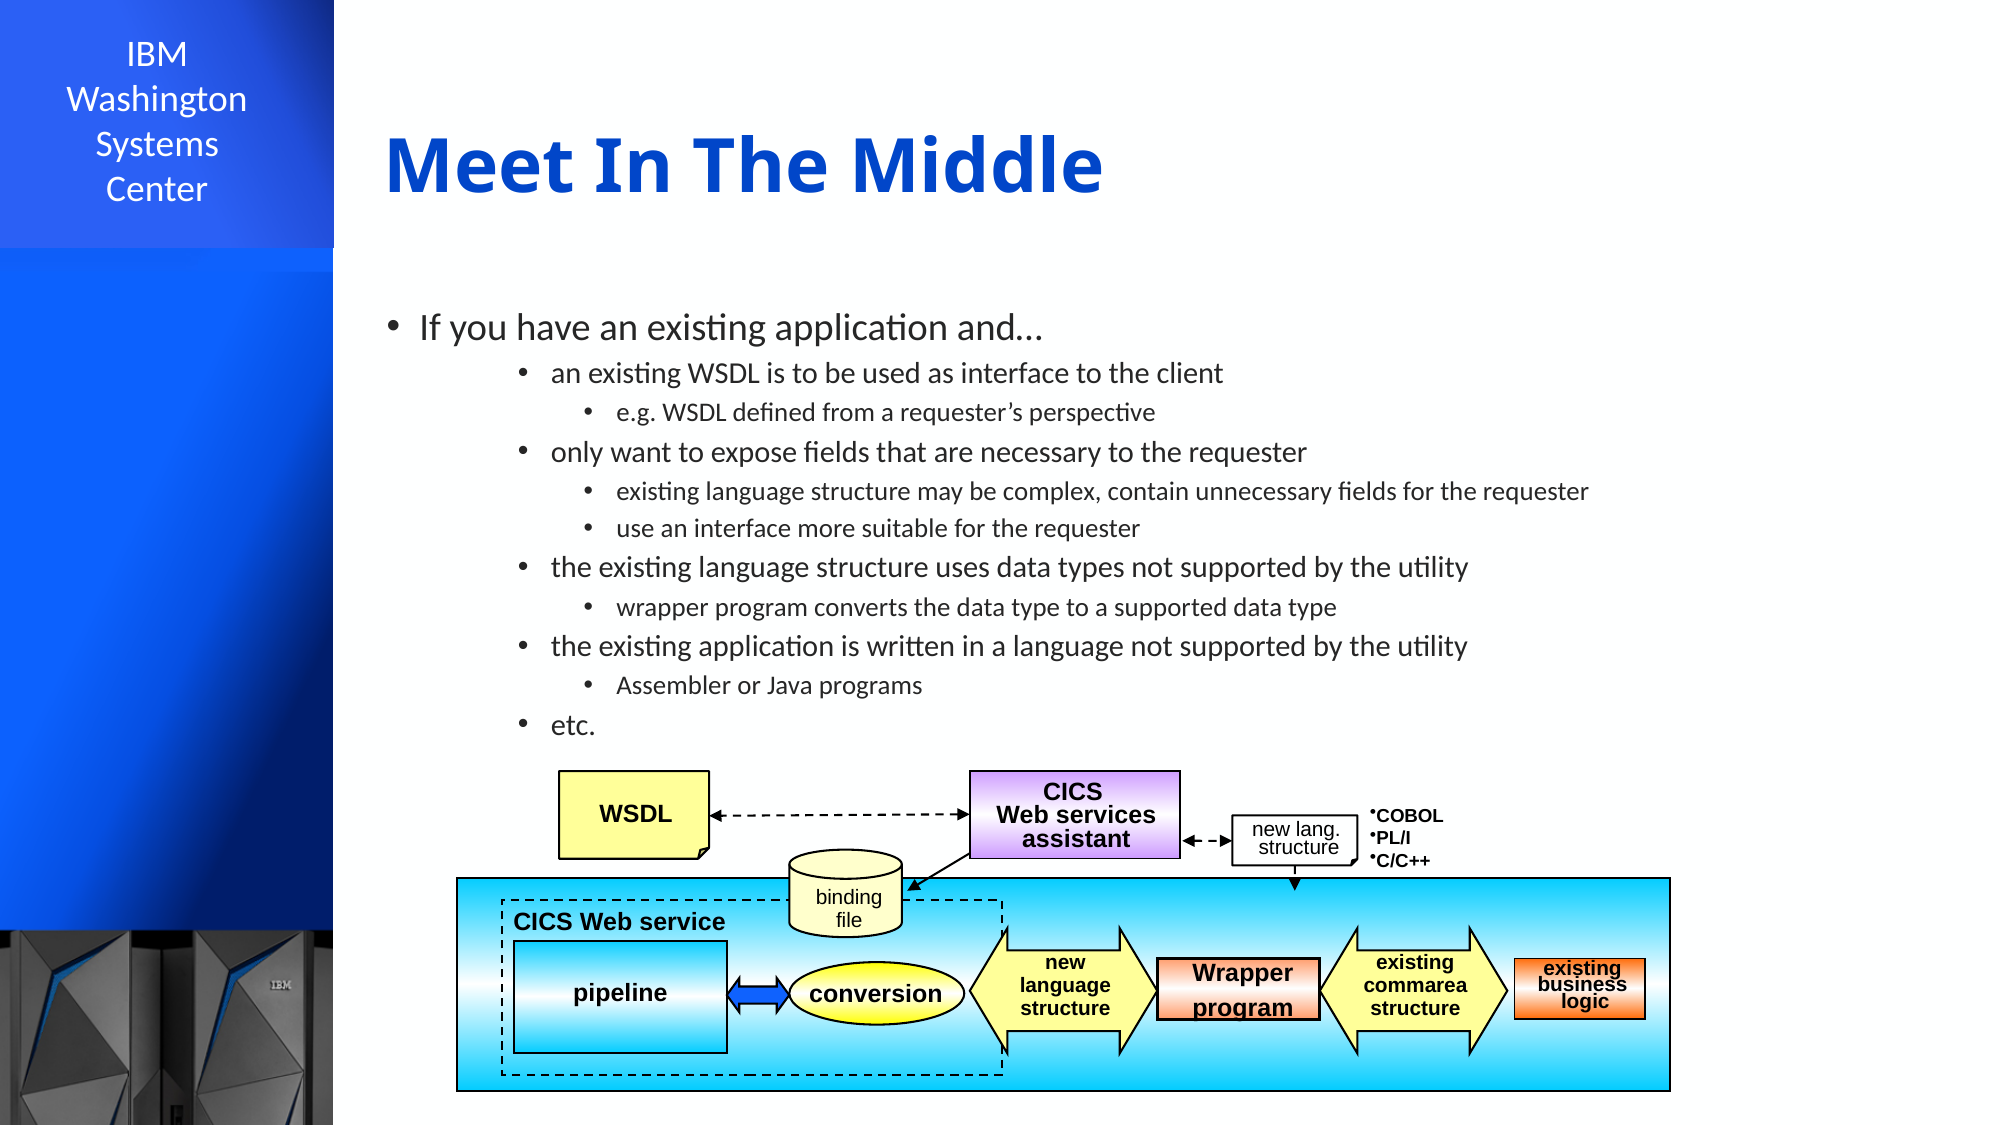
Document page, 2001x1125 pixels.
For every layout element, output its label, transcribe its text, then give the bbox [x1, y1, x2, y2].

text_box COBOL PL/I C/C++ [1369, 803, 1447, 827]
text_box [1514, 958, 1645, 1020]
text_box CICS Web service [469, 910, 770, 941]
text_box new language structure [1004, 952, 1126, 1026]
text_box [1319, 928, 1508, 1054]
text_box new lang. structure [1237, 823, 1362, 864]
text_box [1288, 876, 1302, 891]
list If you have an existing application and… an existing WSDL is to be used as interface to the client e.g. WSDL defined from a requester’s perspective only want to expose fields that are necessary to the requester existing language structure may be complex, contain unnecessary fields for the requester use an interface more suitable for the requester the existing language structure uses data types not supported by the utility wrapper program converts the data type to a supported data type the existing application is written in a language not supported by the utility Assembler or Java programs etc. [371, 299, 1944, 750]
text_box [969, 771, 1181, 859]
text_box conversion [769, 983, 983, 1014]
title Meet In The Middle [368, 59, 1941, 278]
text_box [457, 878, 1670, 1091]
text_box [794, 962, 960, 983]
text_box existing commarea structure [1348, 952, 1483, 1026]
text_box [811, 1014, 943, 1025]
text_box [709, 809, 725, 822]
text_box [1157, 958, 1167, 1020]
text_box [559, 771, 710, 859]
text_box binding file [801, 887, 898, 938]
picture [0, 0, 335, 1125]
text_box CICS Web services assistant [981, 773, 1172, 860]
text_box WSDL [584, 790, 688, 836]
text_box existing business logic [1520, 957, 1645, 1019]
text_box [501, 899, 1002, 1075]
text_box [969, 928, 1158, 1054]
text_box [907, 853, 970, 891]
slide_number 45 [1493, 1035, 1944, 1096]
text_box [789, 849, 902, 932]
text_box [1216, 834, 1233, 848]
text_box [951, 808, 970, 821]
text_box [1232, 815, 1358, 866]
text_box Wrapper program [1167, 948, 1318, 1029]
text_box [1182, 834, 1200, 847]
